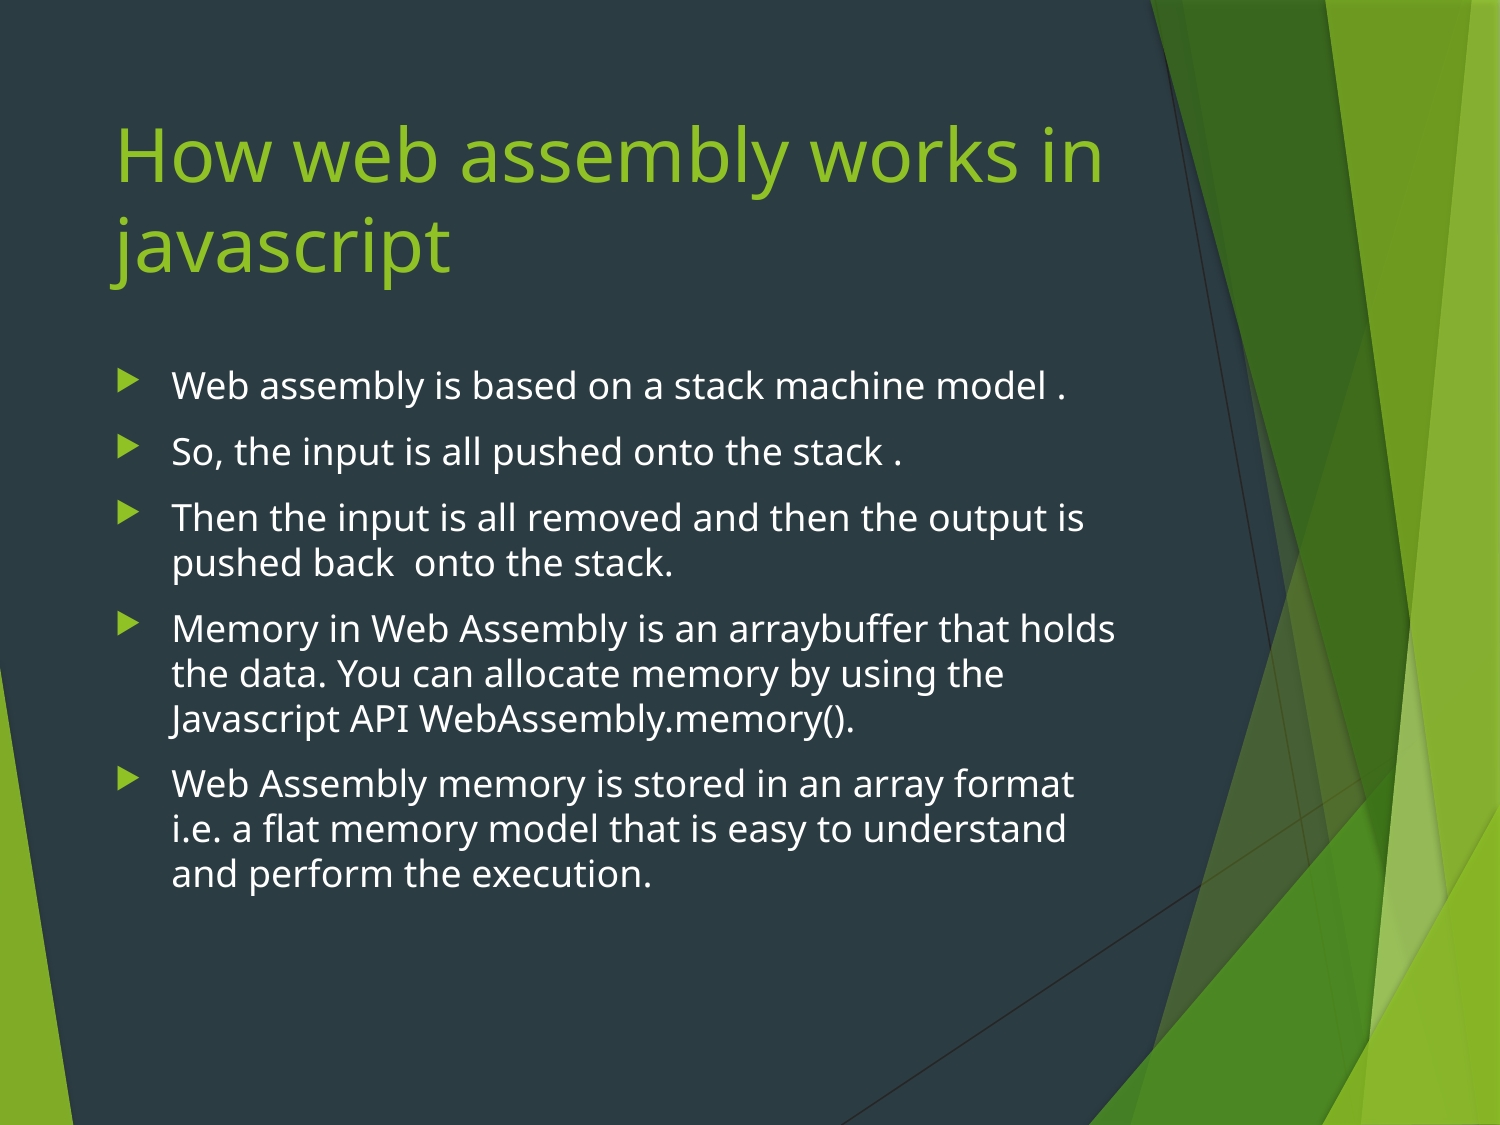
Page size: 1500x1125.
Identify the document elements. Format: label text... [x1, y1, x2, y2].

list Web assembly is based on a stack machine model . So, the input is all pushed onto the stack . Then the input is all removed and then the output is pushed back onto the stack. Memory in Web Assembly is an arraybuffer that holds the data. You can allocate memory by using the Javascript API WebAssembly.memory(). Web Assembly memory is stored in an array format i.e. a flat memory model that is easy to understand and perform the execution. [99, 354, 1142, 992]
title How web assembly works in javascript [99, 99, 1142, 317]
